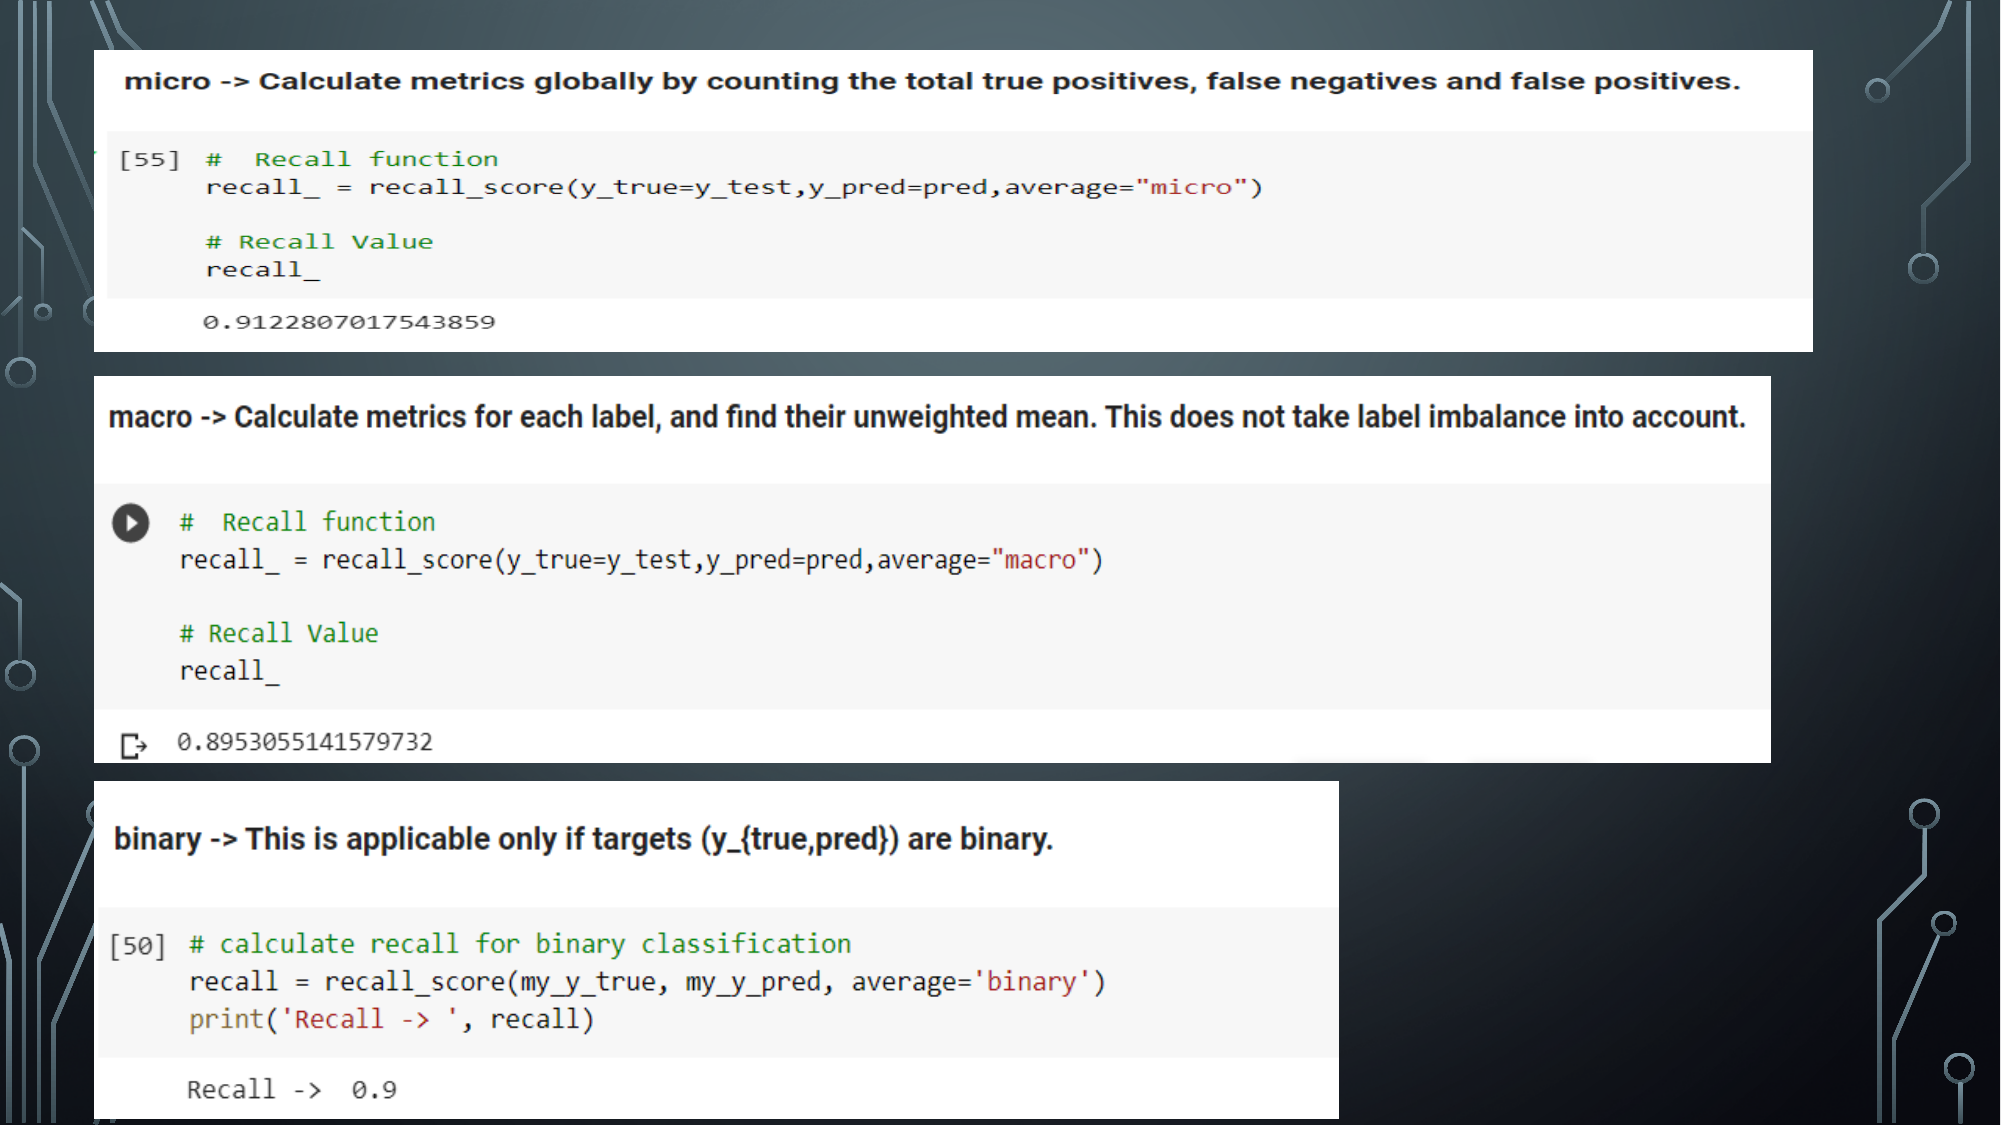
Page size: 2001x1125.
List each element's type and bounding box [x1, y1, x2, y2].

picture [93, 780, 1339, 1119]
list [93, 50, 1813, 352]
picture [93, 376, 1771, 764]
